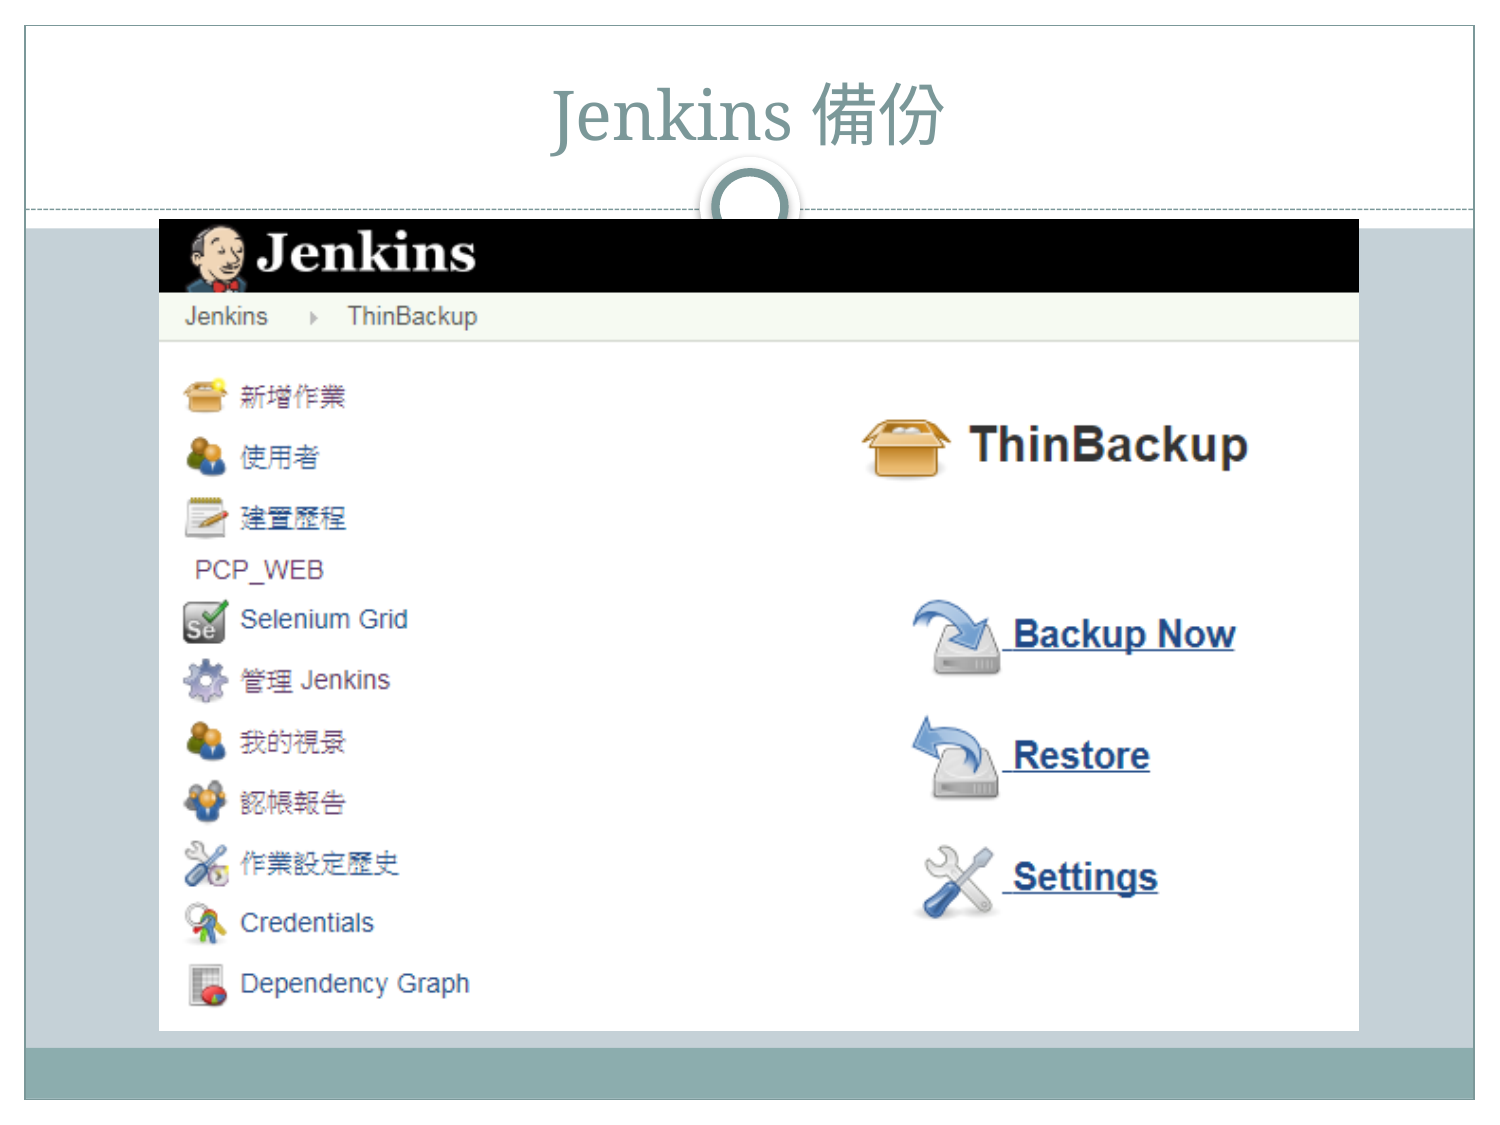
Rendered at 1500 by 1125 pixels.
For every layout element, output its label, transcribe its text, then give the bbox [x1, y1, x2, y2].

picture [159, 219, 1360, 1031]
title Jenkins備份 [49, 37, 1450, 162]
